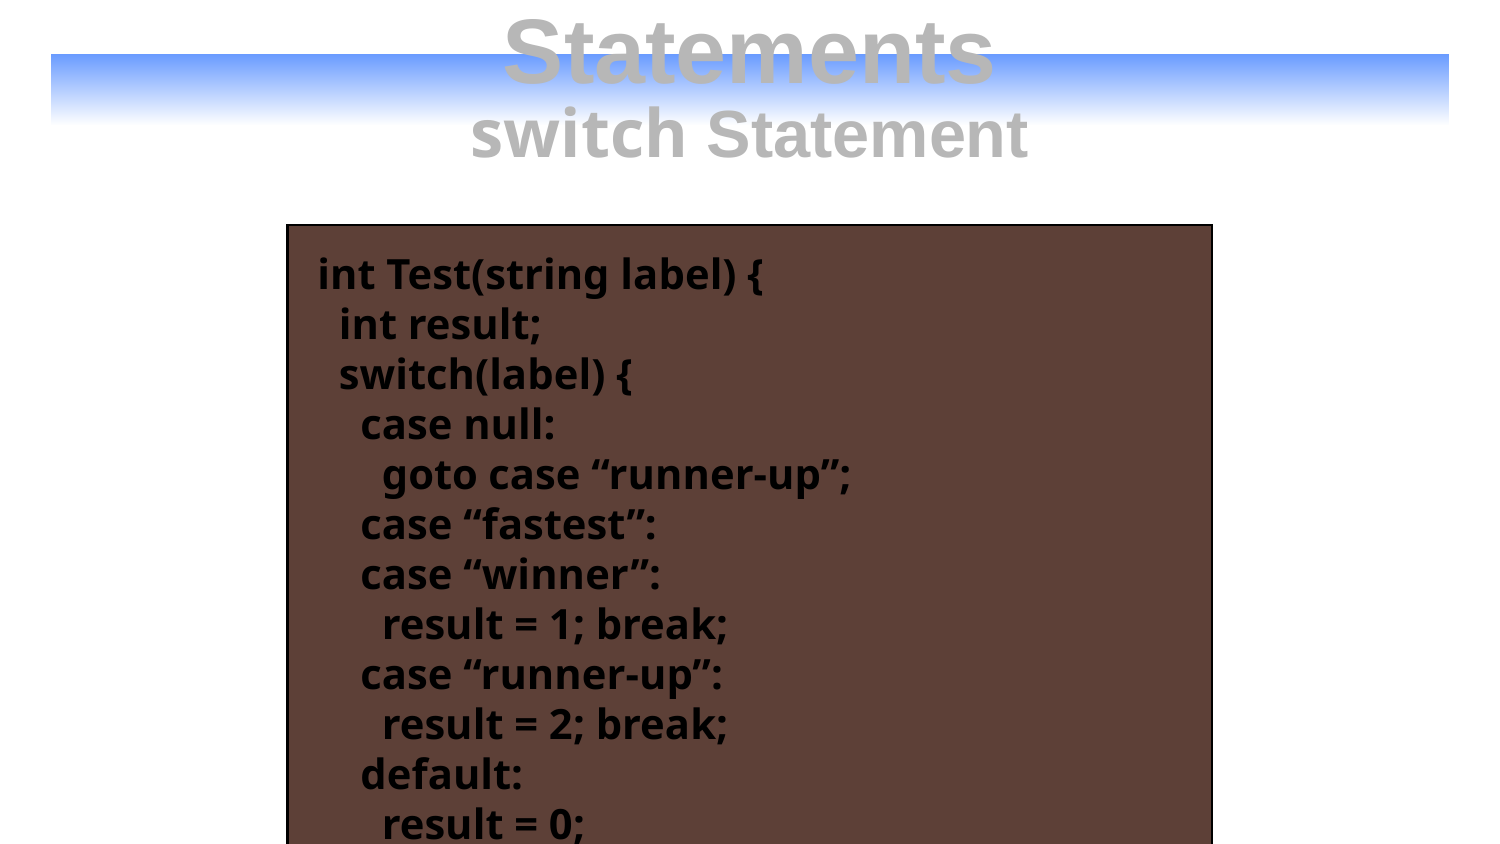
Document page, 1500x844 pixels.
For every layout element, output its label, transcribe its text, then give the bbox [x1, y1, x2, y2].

title Statements switch Statement [51, 54, 1449, 126]
text_box int Test(string label) { int result; switch(label) { case null: goto case “runner-up”; case “fastest”: case “winner”: result = 1; break; case “runner-up”: result = 2; break; default: result = 0; } return result; } [287, 225, 1213, 844]
